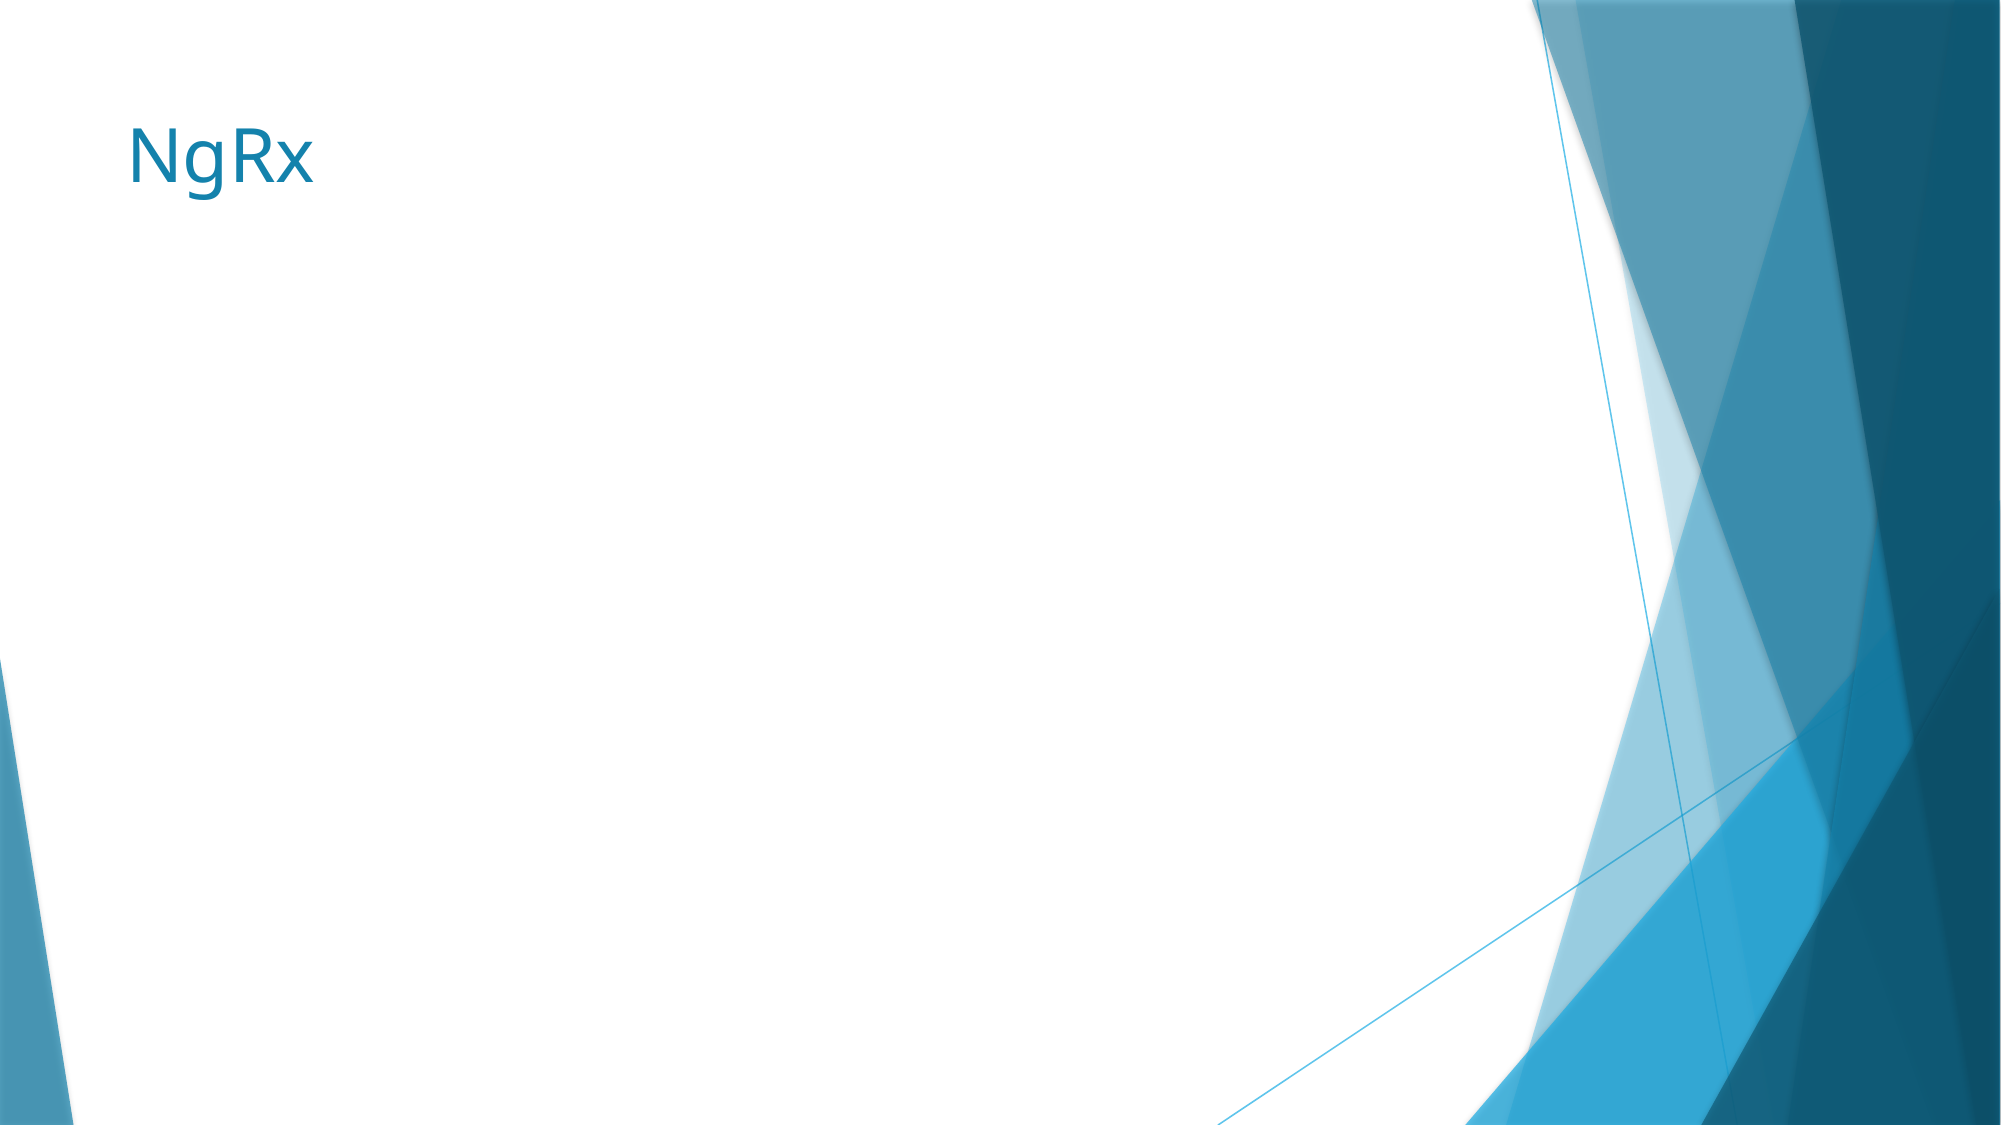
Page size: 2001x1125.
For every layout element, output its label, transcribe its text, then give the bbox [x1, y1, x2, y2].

title NgRx [111, 99, 1522, 317]
